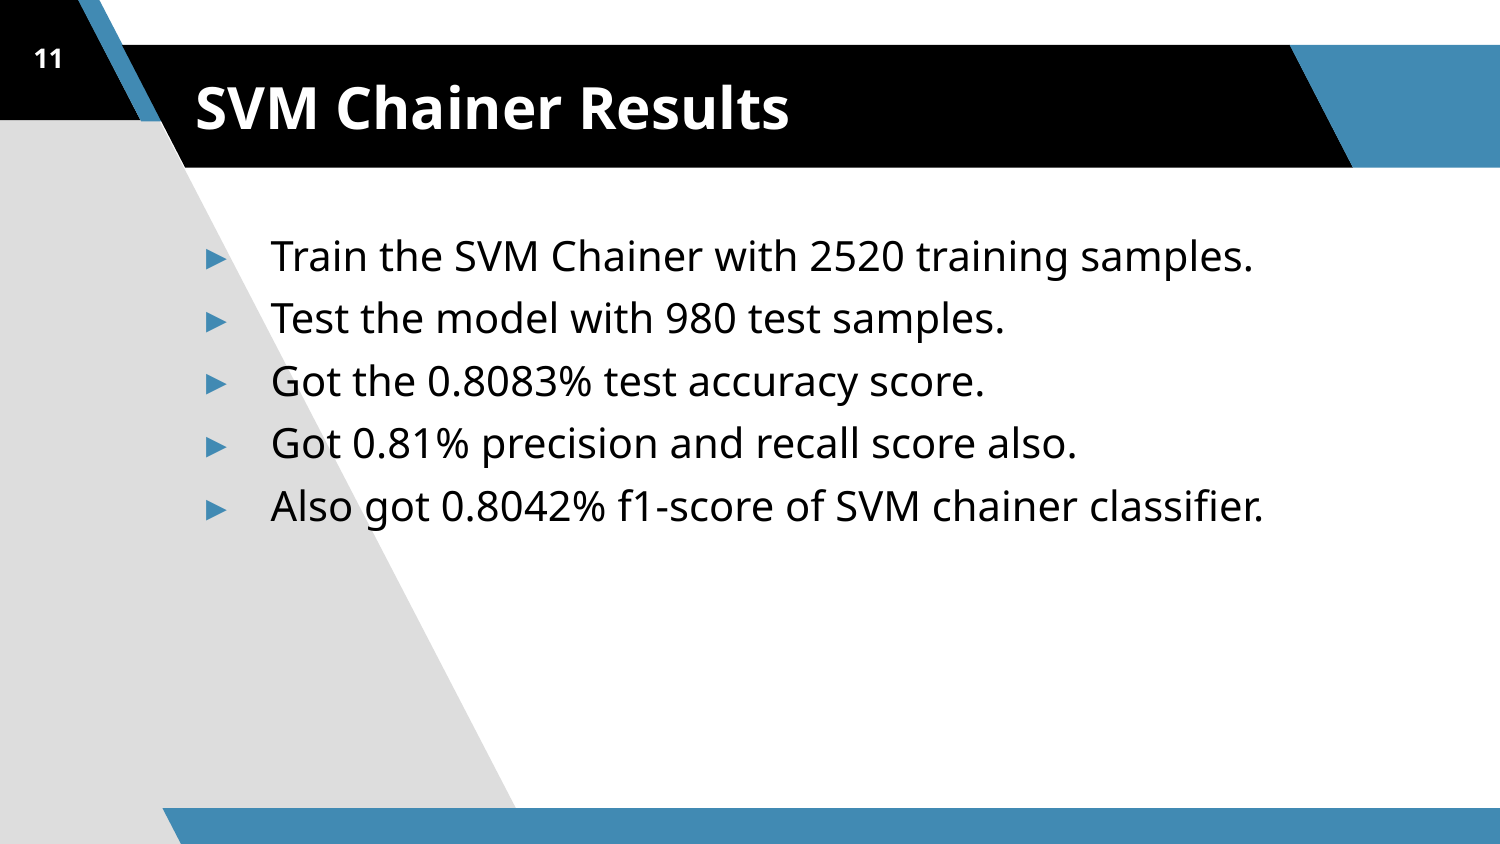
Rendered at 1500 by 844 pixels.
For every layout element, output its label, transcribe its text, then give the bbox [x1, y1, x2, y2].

slide_number 11 [0, 0, 98, 121]
title SVM Chainer Results [180, 44, 1424, 168]
list Train the SVM Chainer with 2520 training samples. Test the model with 980 test samples. Got the 0.8083% test accuracy score. Got 0.81% precision and recall score also. Also got 0.8042% f1-score of SVM chainer classifier. [180, 214, 1369, 810]
